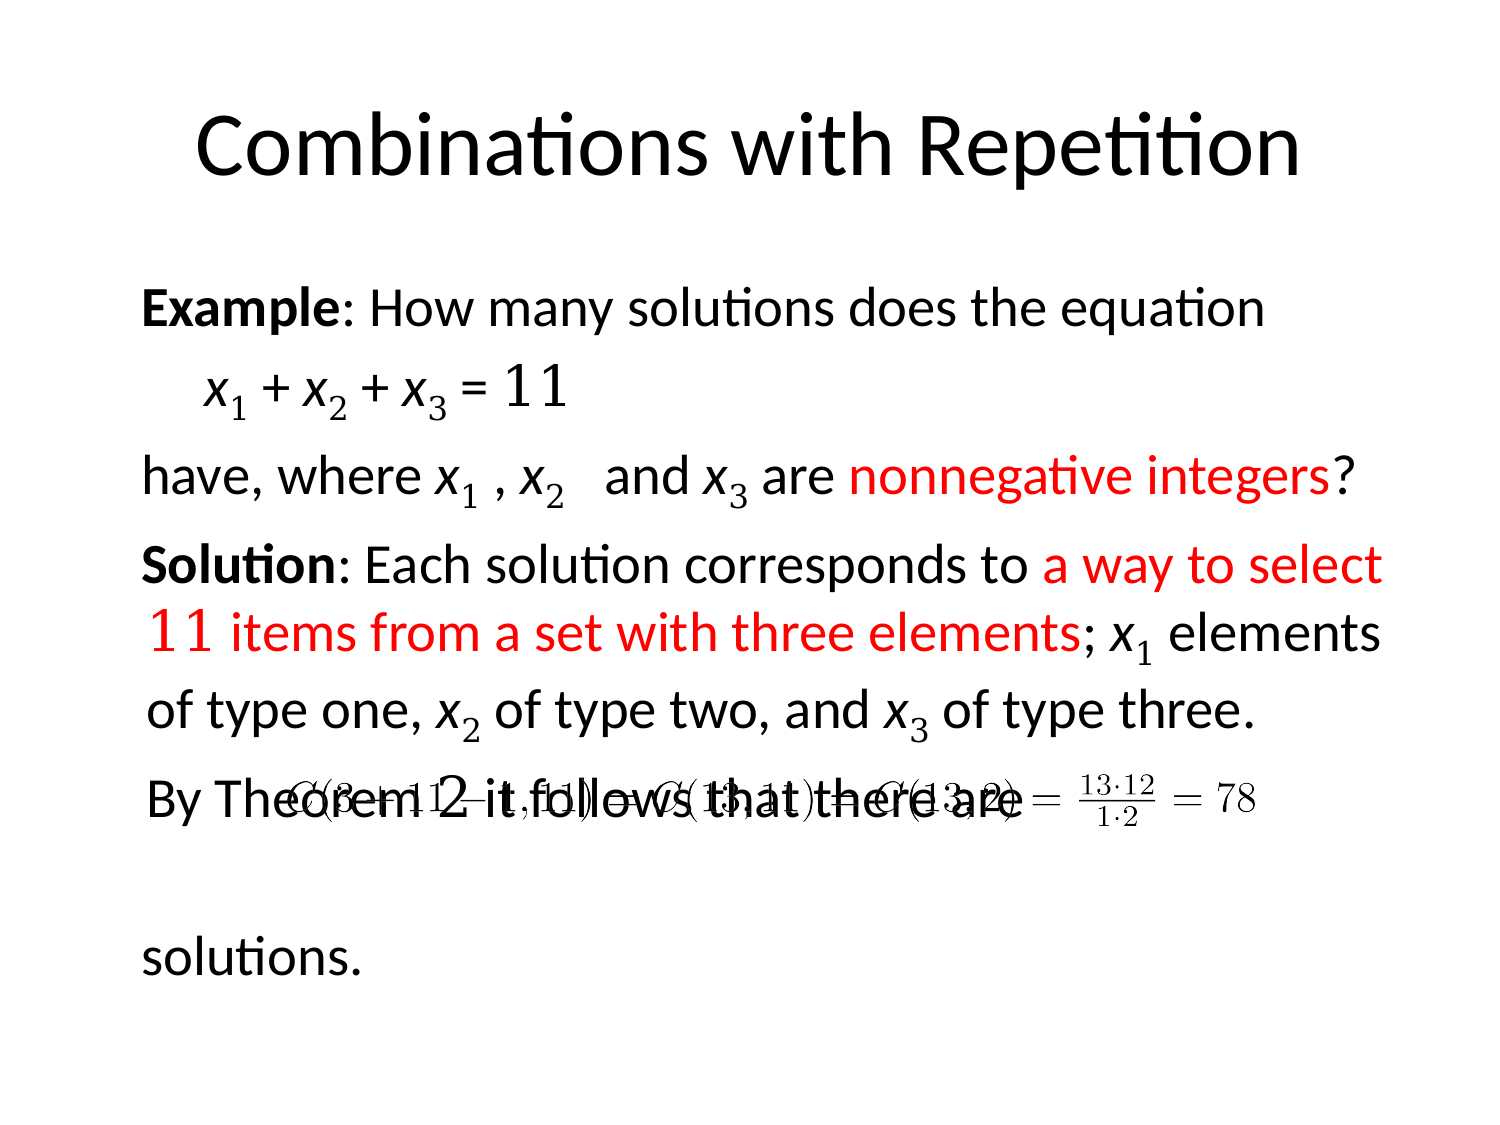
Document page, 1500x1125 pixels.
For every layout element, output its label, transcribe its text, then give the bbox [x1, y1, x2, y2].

picture [287, 774, 1255, 826]
title Combinations with Repetition [75, 45, 1425, 233]
list Example: How many solutions does the equation x1 + x2 + x3 = 11 have, where x1 , x2 and x3 are nonnegative integers? Solution: Each solution corresponds to a way to select 11 items from a set with three elements; x1 elements of type one, x2 of type two, and x3 of type three. By Theorem 2 it follows that there are solutions. [75, 262, 1425, 1005]
